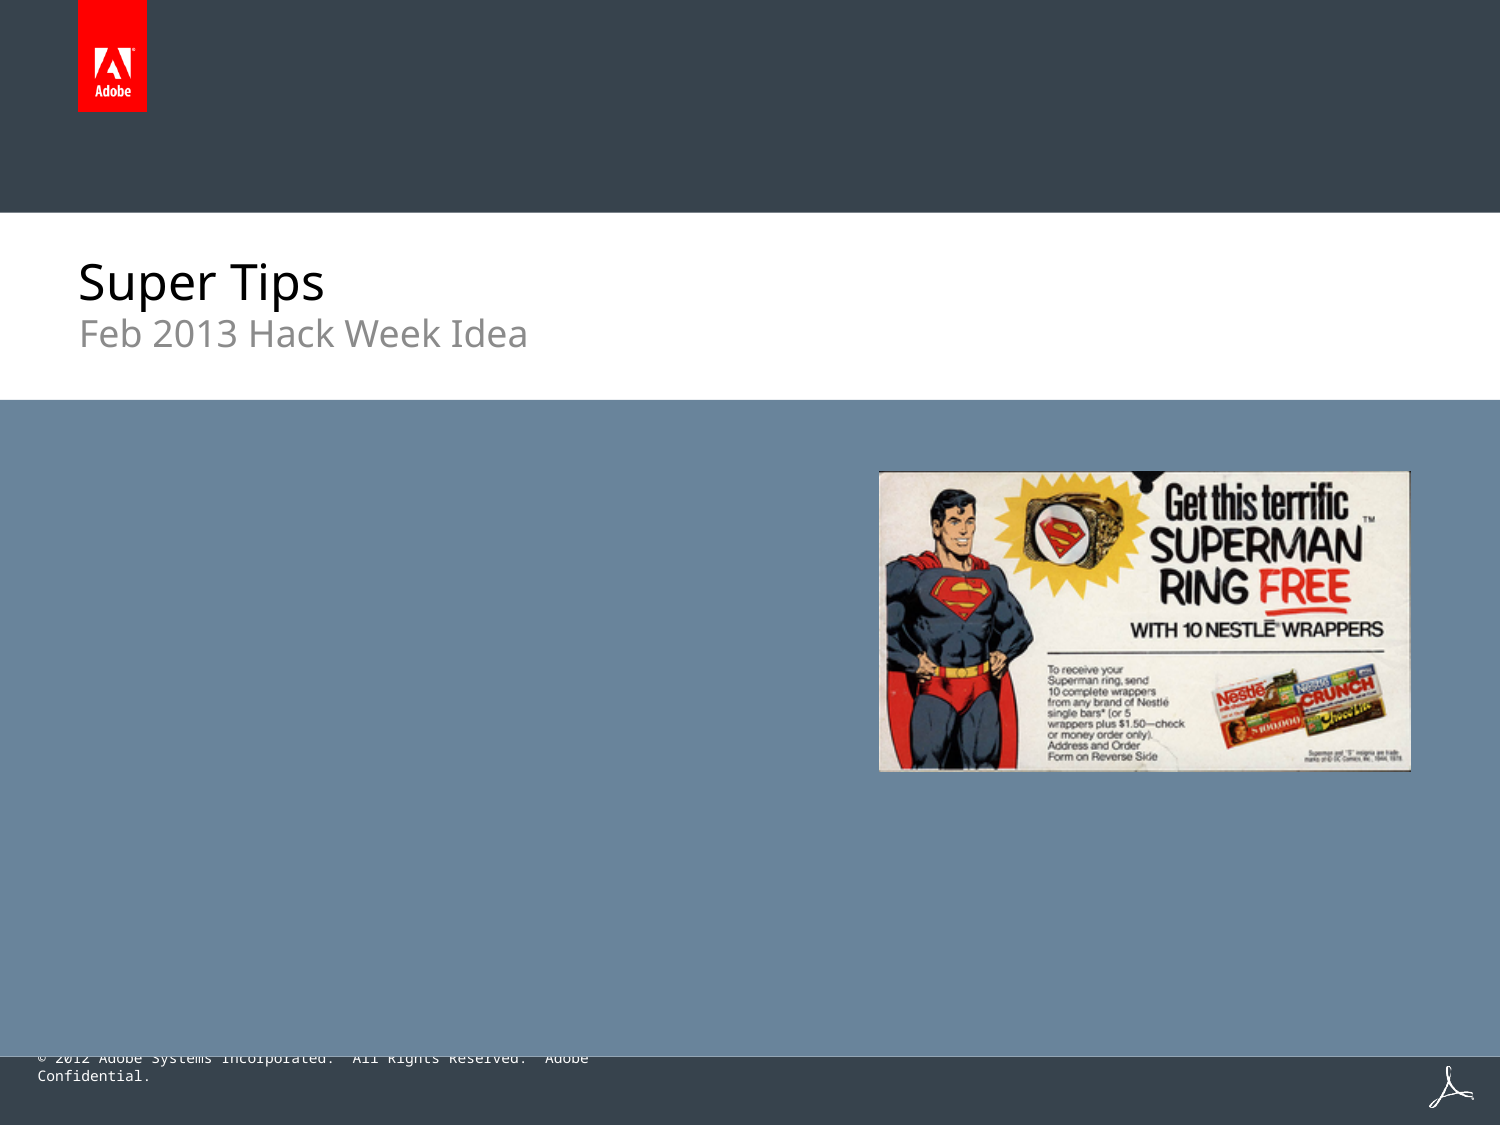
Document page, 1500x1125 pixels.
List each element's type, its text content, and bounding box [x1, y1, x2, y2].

subtitle Feb 2013 Hack Week Idea [78, 311, 1423, 356]
picture [78, 0, 147, 112]
picture [1429, 1066, 1474, 1108]
picture [879, 471, 1412, 773]
title Super Tips [78, 249, 1423, 311]
